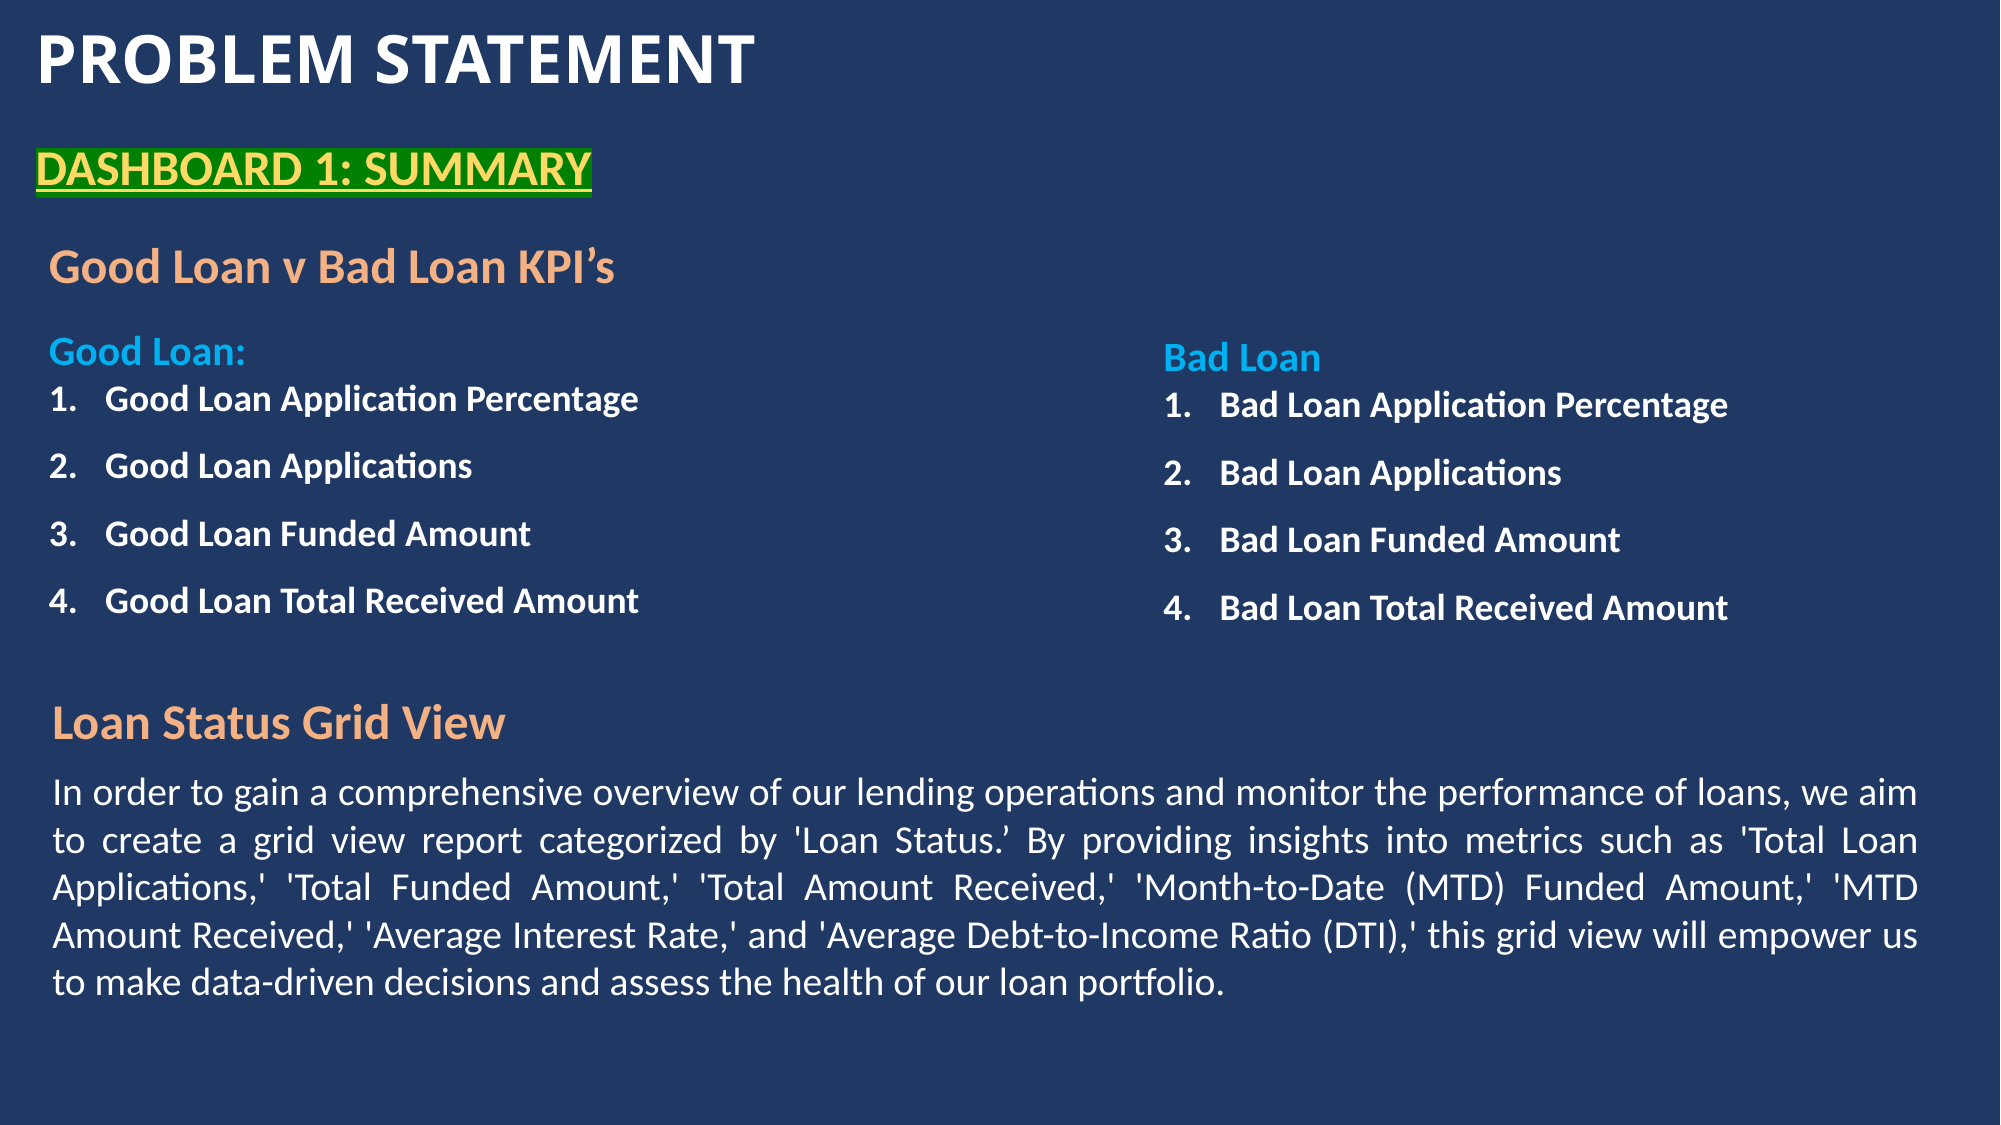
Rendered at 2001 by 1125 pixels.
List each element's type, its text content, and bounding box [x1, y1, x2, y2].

text_box DASHBOARD 1: SUMMARY [20, 128, 617, 203]
text_box PROBLEM STATEMENT [20, 9, 1563, 104]
text_box Loan Status Grid View In order to gain a comprehensive overview of our lending operations and monitor the performance of loans, we aim to create a grid view report categorized by 'Loan Status.’ By providing insights into metrics such as 'Total Loan Applications,' 'Total Funded Amount,' 'Total Amount Received,' 'Month-to-Date (MTD) Funded Amount,' 'MTD Amount Received,' 'Average Interest Rate,' and 'Average Debt-to-Income Ratio (DTI),' this grid view will empower us to make data-driven decisions and assess the health of our loan portfolio. [37, 682, 1936, 1012]
text_box Bad Loan Bad Loan Application Percentage Bad Loan Applications Bad Loan Funded Amount Bad Loan Total Received Amount [1148, 322, 1869, 635]
text_box Good Loan v Bad Loan KPI’s Good Loan: Good Loan Application Percentage Good Loan Applications Good Loan Funded Amount Good Loan Total Received Amount [34, 226, 852, 629]
